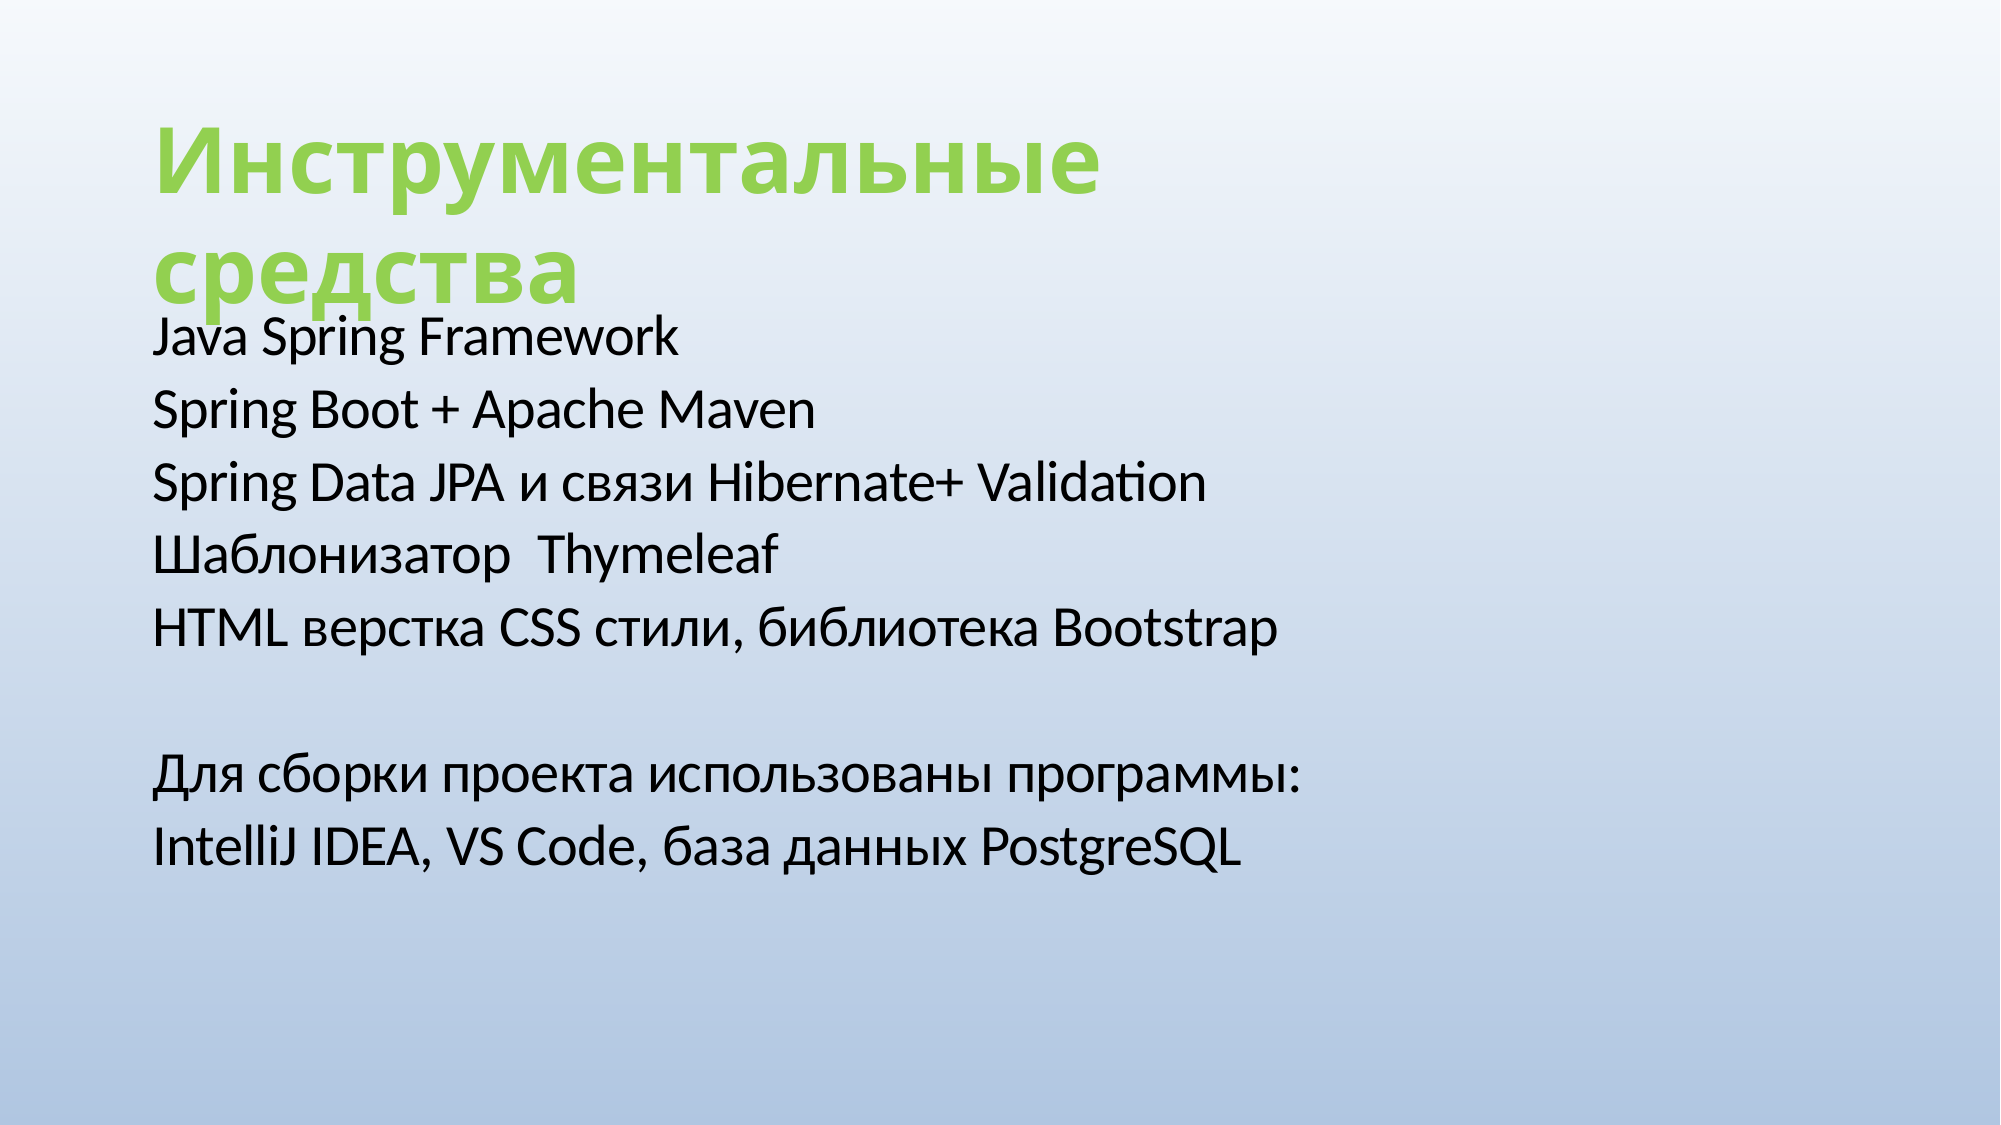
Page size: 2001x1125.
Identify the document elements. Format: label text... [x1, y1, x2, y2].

title Инструментальные средства [150, 100, 1262, 294]
text_box Java Spring Framework Spring Boot + Apache Maven Spring Data JPA и связи Hibernate+ Validation Шаблонизатор Thymeleaf HTML верстка CSS стили, библиотека Bootstrap Для сборки проекта использованы программы: IntelliJ IDEA, VS Code, база данных PostgreSQL [150, 294, 1559, 950]
